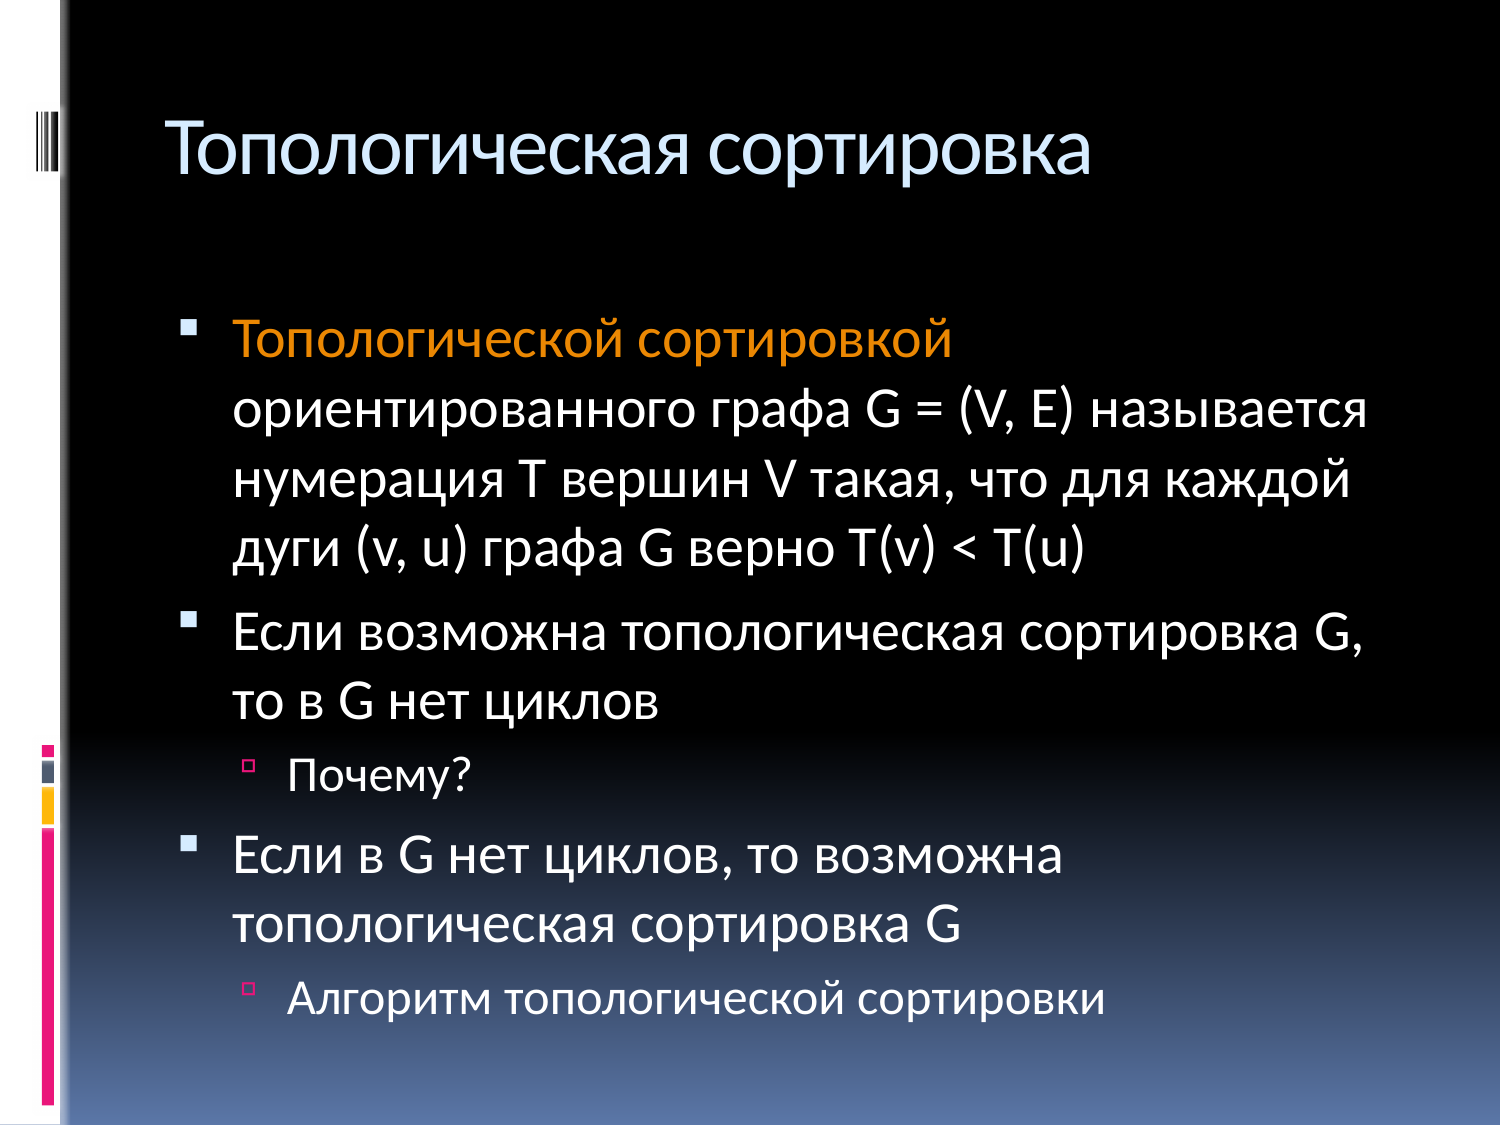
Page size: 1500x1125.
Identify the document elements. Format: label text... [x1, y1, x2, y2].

title Топологическая сортировка [150, 83, 1425, 234]
list Топологической сортировкой ориентированного графа G = (V, E) называется нумерация Т вершин V такая, что для каждой дуги (v, u) графа G верно T(v) < T(u) Если возможна топологическая сортировка G, то в G нет циклов Почему? Если в G нет циклов, то возможна топологическая сортировка G Алгоритм топологической сортировки [150, 292, 1425, 1043]
